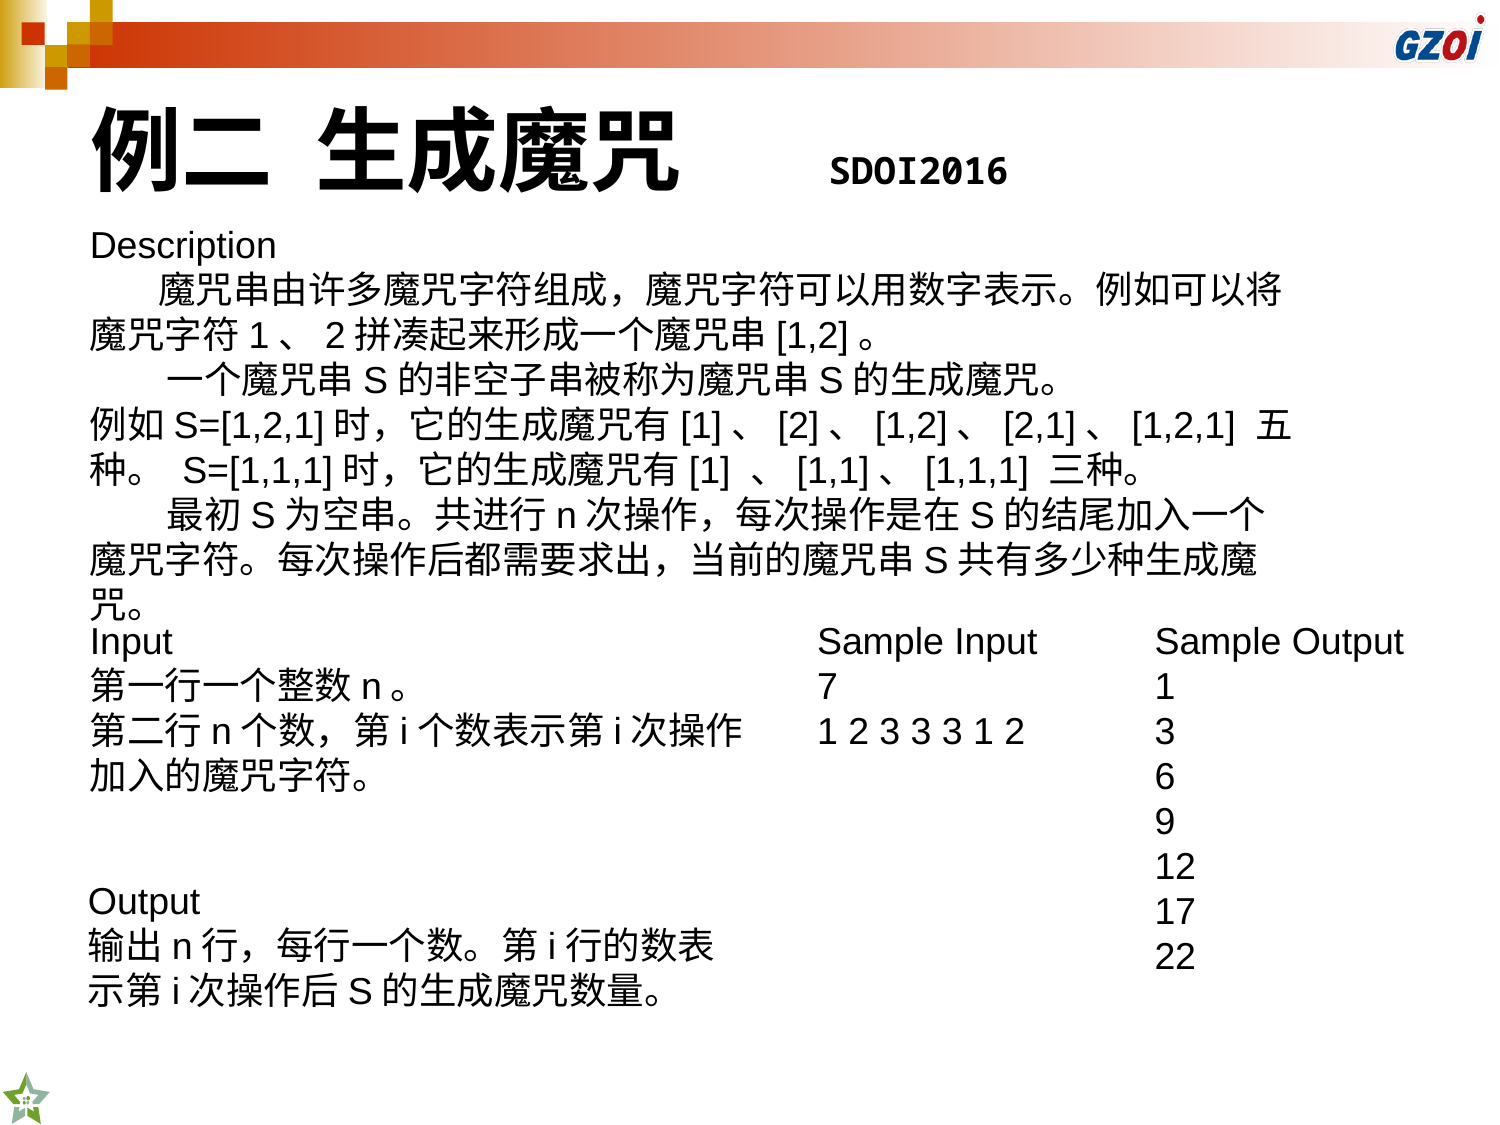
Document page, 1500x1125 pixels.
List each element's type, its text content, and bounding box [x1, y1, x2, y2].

text_box Sample Output 1 3 6 9 12 17 22 [1139, 609, 1471, 985]
text_box Output 输出n行，每行一个数。第i行的数表示第i次操作后S的生成魔咒数量。 [73, 869, 750, 1020]
text_box Description 魔咒串由许多魔咒字符组成，魔咒字符可以用数字表示。例如可以将魔咒字符1、2拼凑起来形成一个魔咒串[1,2]。 一个魔咒串S的非空子串被称为魔咒串S的生成魔咒。 例如S=[1,2,1]时，它的生成魔咒有[1]、[2]、[1,2]、[2,1]、[1,2,1] 五种。 S=[1,1,1]时，它的生成魔咒有[1] 、[1,1]、[1,1,1] 三种。 最初S为空串。共进行n次操作，每次操作是在S的结尾加入一个魔咒字符。每次操作后都需要求出，当前的魔咒串S共有多少种生成魔咒。 [75, 214, 1317, 634]
text_box Input 第一行一个整数n。 第二行n个数，第i个数表示第i次操作加入的魔咒字符。 [74, 609, 774, 805]
text_box Sample Input 7 1 2 3 3 3 1 2 [802, 609, 1100, 760]
picture [1392, 8, 1492, 72]
title 例二 生成魔咒 SDOI2016 [75, 75, 1425, 220]
